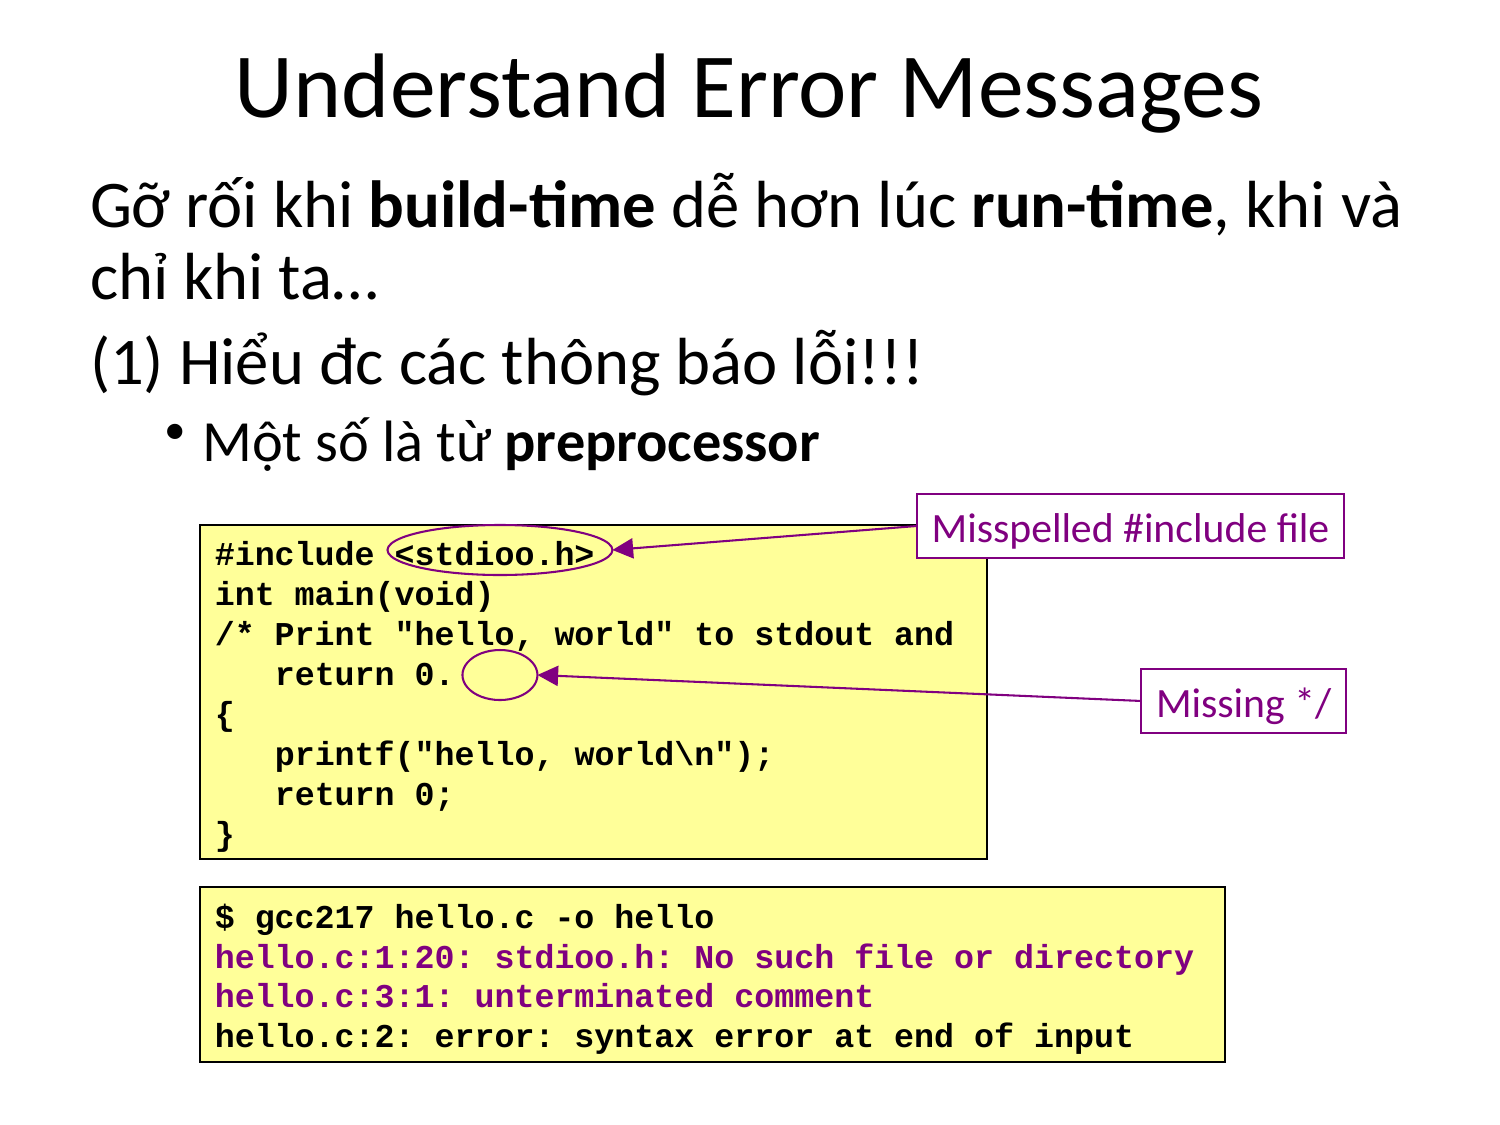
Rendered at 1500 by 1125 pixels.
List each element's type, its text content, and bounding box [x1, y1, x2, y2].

text_box [462, 650, 538, 701]
text_box Missing */ [1141, 668, 1347, 734]
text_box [612, 525, 901, 551]
text_box [387, 525, 610, 576]
text_box #include <stdioo.h> int main(void) /* Print "hello, world" to stdout and return 0. { printf("hello, world\n"); return 0; } [200, 524, 988, 860]
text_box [537, 674, 1138, 702]
title Understand Error Messages [75, 0, 1425, 162]
list Gỡ rối khi build-time dễ hơn lúc run-time, khi và chỉ khi ta… Hiểu đc các thông báo lỗi!!! Một số là từ preprocessor [75, 162, 1425, 500]
text_box $ gcc217 hello.c -o hello hello.c:1:20: stdioo.h: No such file or directory hello.c:3:1: unterminated comment hello.c:2: error: syntax error at end of input [200, 887, 1225, 1062]
text_box Misspelled #include file [916, 493, 1345, 559]
